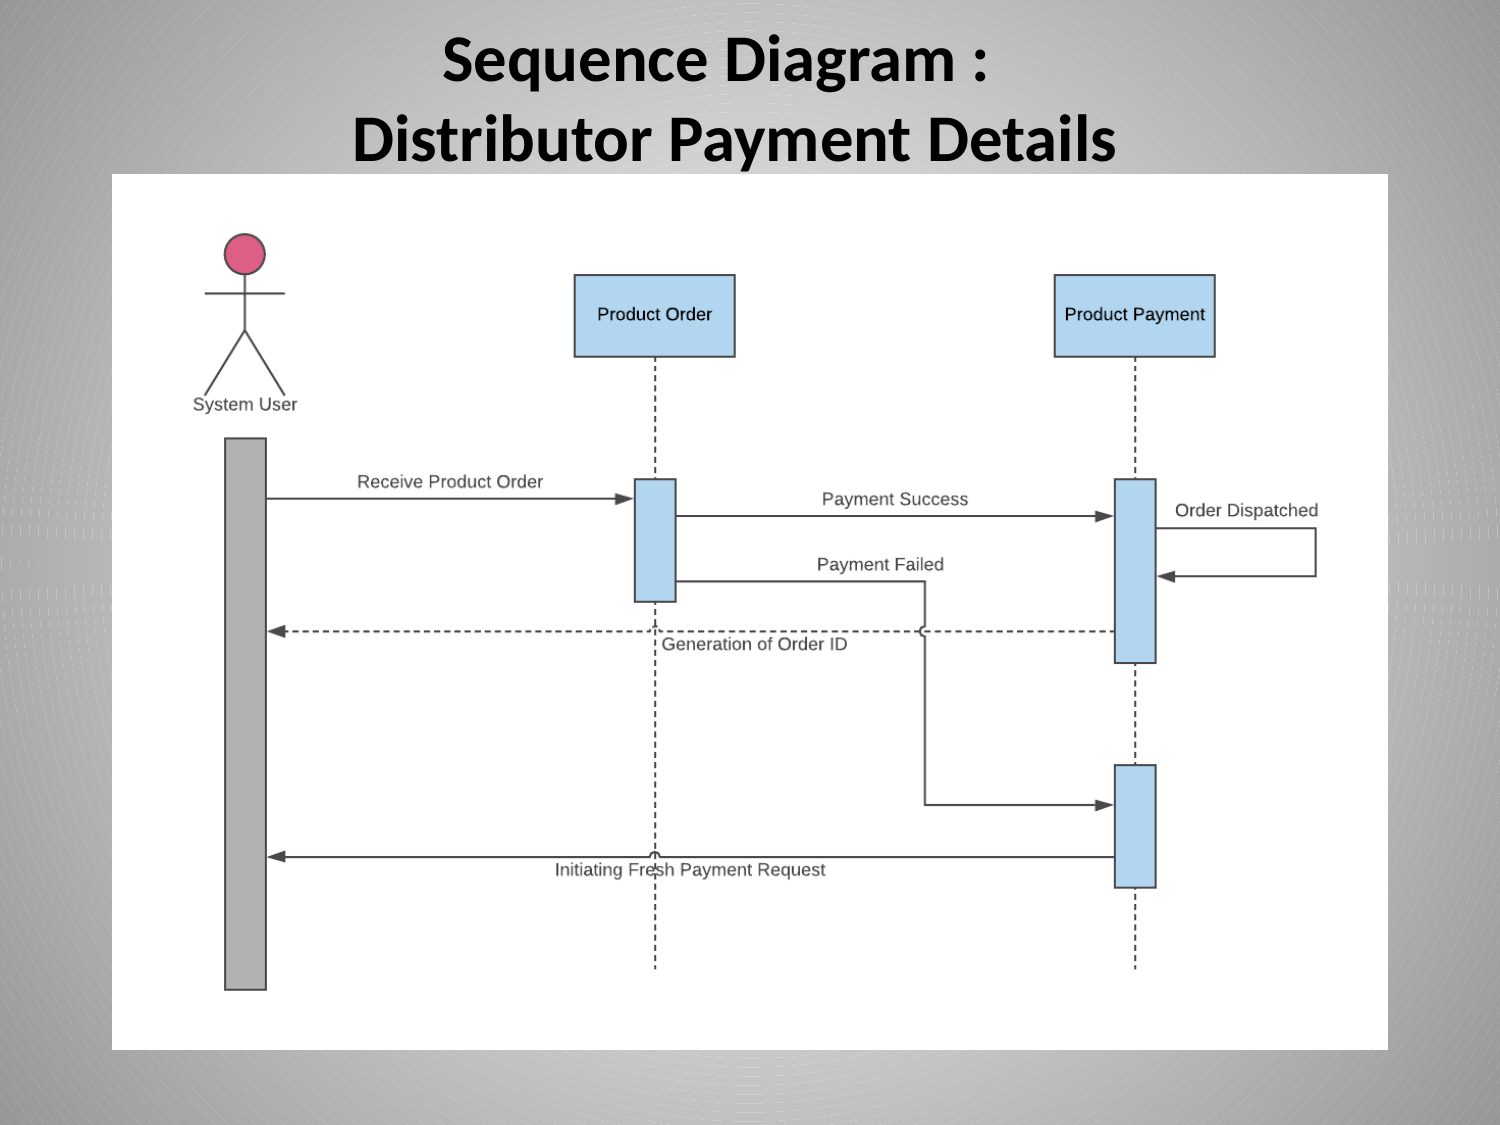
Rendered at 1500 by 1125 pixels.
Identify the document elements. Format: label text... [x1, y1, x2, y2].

text_box Sequence Diagram : Distributor Payment Details [187, 7, 1213, 173]
picture [112, 174, 1388, 1051]
